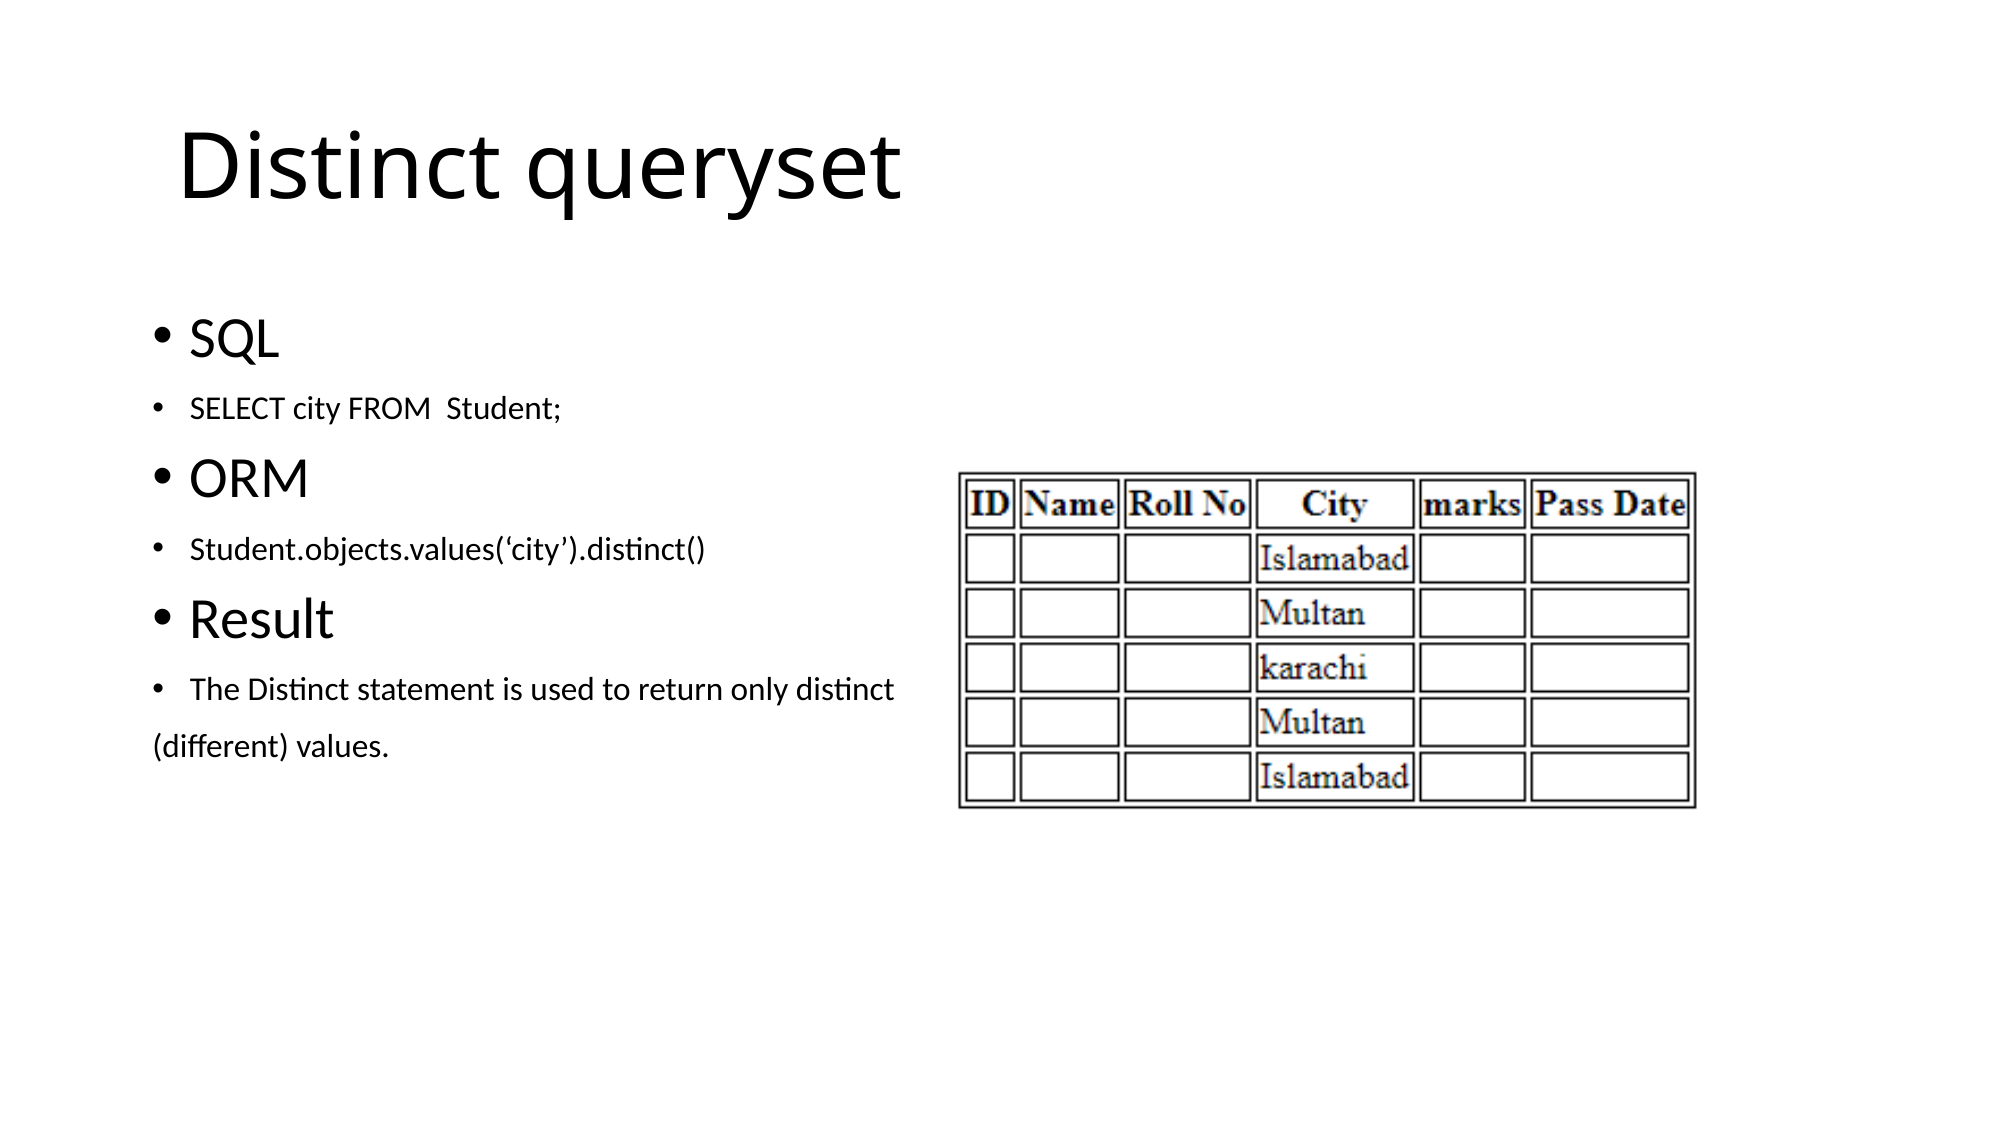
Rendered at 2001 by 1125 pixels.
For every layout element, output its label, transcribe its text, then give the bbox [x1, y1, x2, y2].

picture [941, 441, 1731, 841]
list SQL SELECT city FROM Student; ORM Student.objects.values(‘city’).distinct() Result The Distinct statement is used to return only distinct (different) values. [137, 299, 1863, 1014]
title Distinct queryset [137, 59, 1863, 278]
